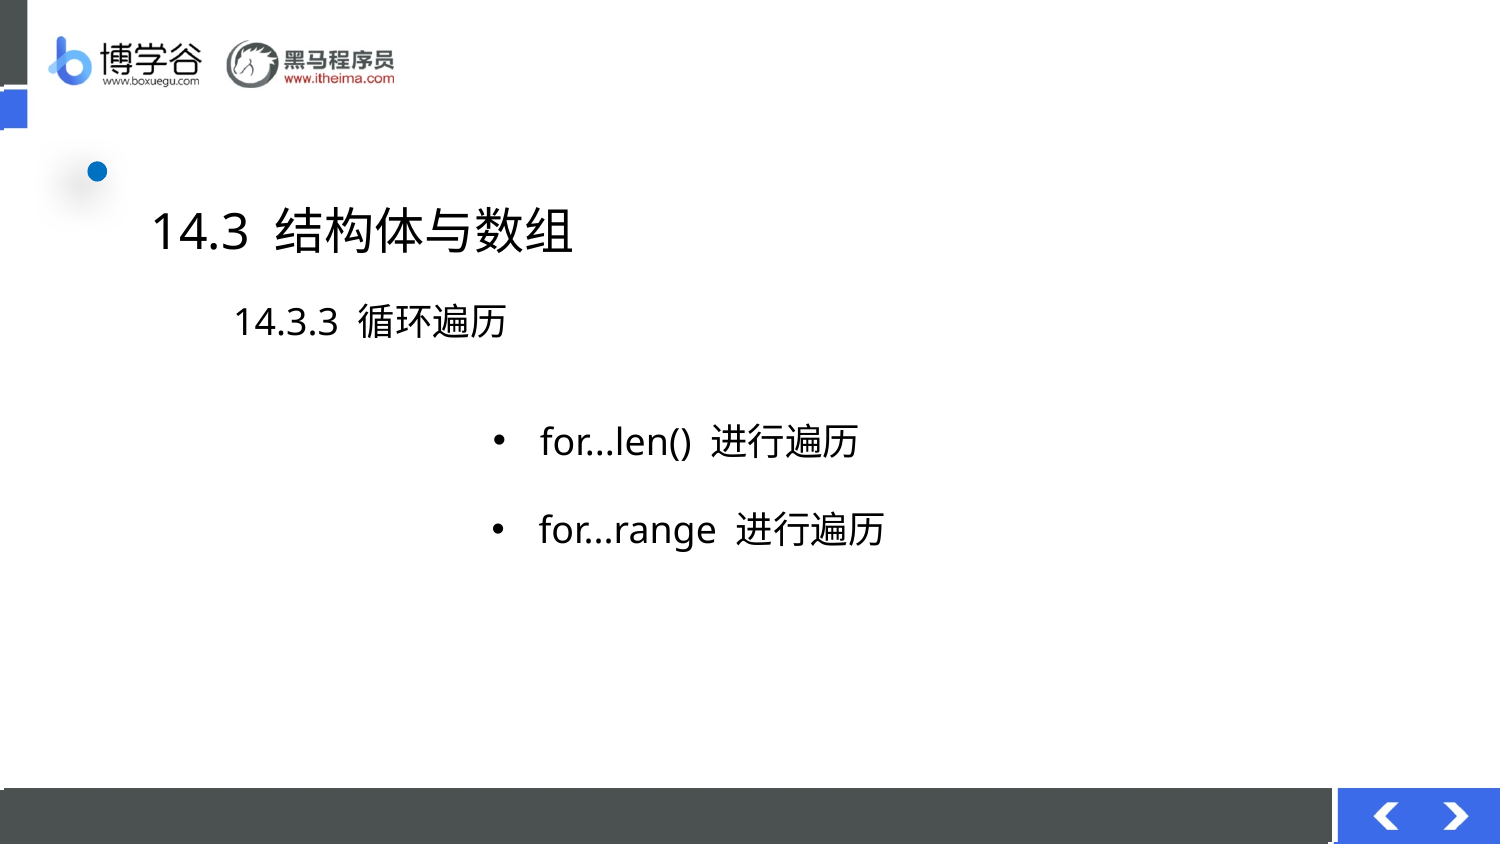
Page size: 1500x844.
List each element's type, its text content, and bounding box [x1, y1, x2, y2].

text_box for...range 进行遍历 [476, 498, 901, 559]
text_box [85, 159, 110, 184]
title 14.3 结构体与数组 [135, 173, 798, 268]
text_box 14.3.3 循环遍历 [218, 291, 1022, 351]
picture [0, 0, 1500, 844]
text_box for...len() 进行遍历 [478, 410, 876, 470]
